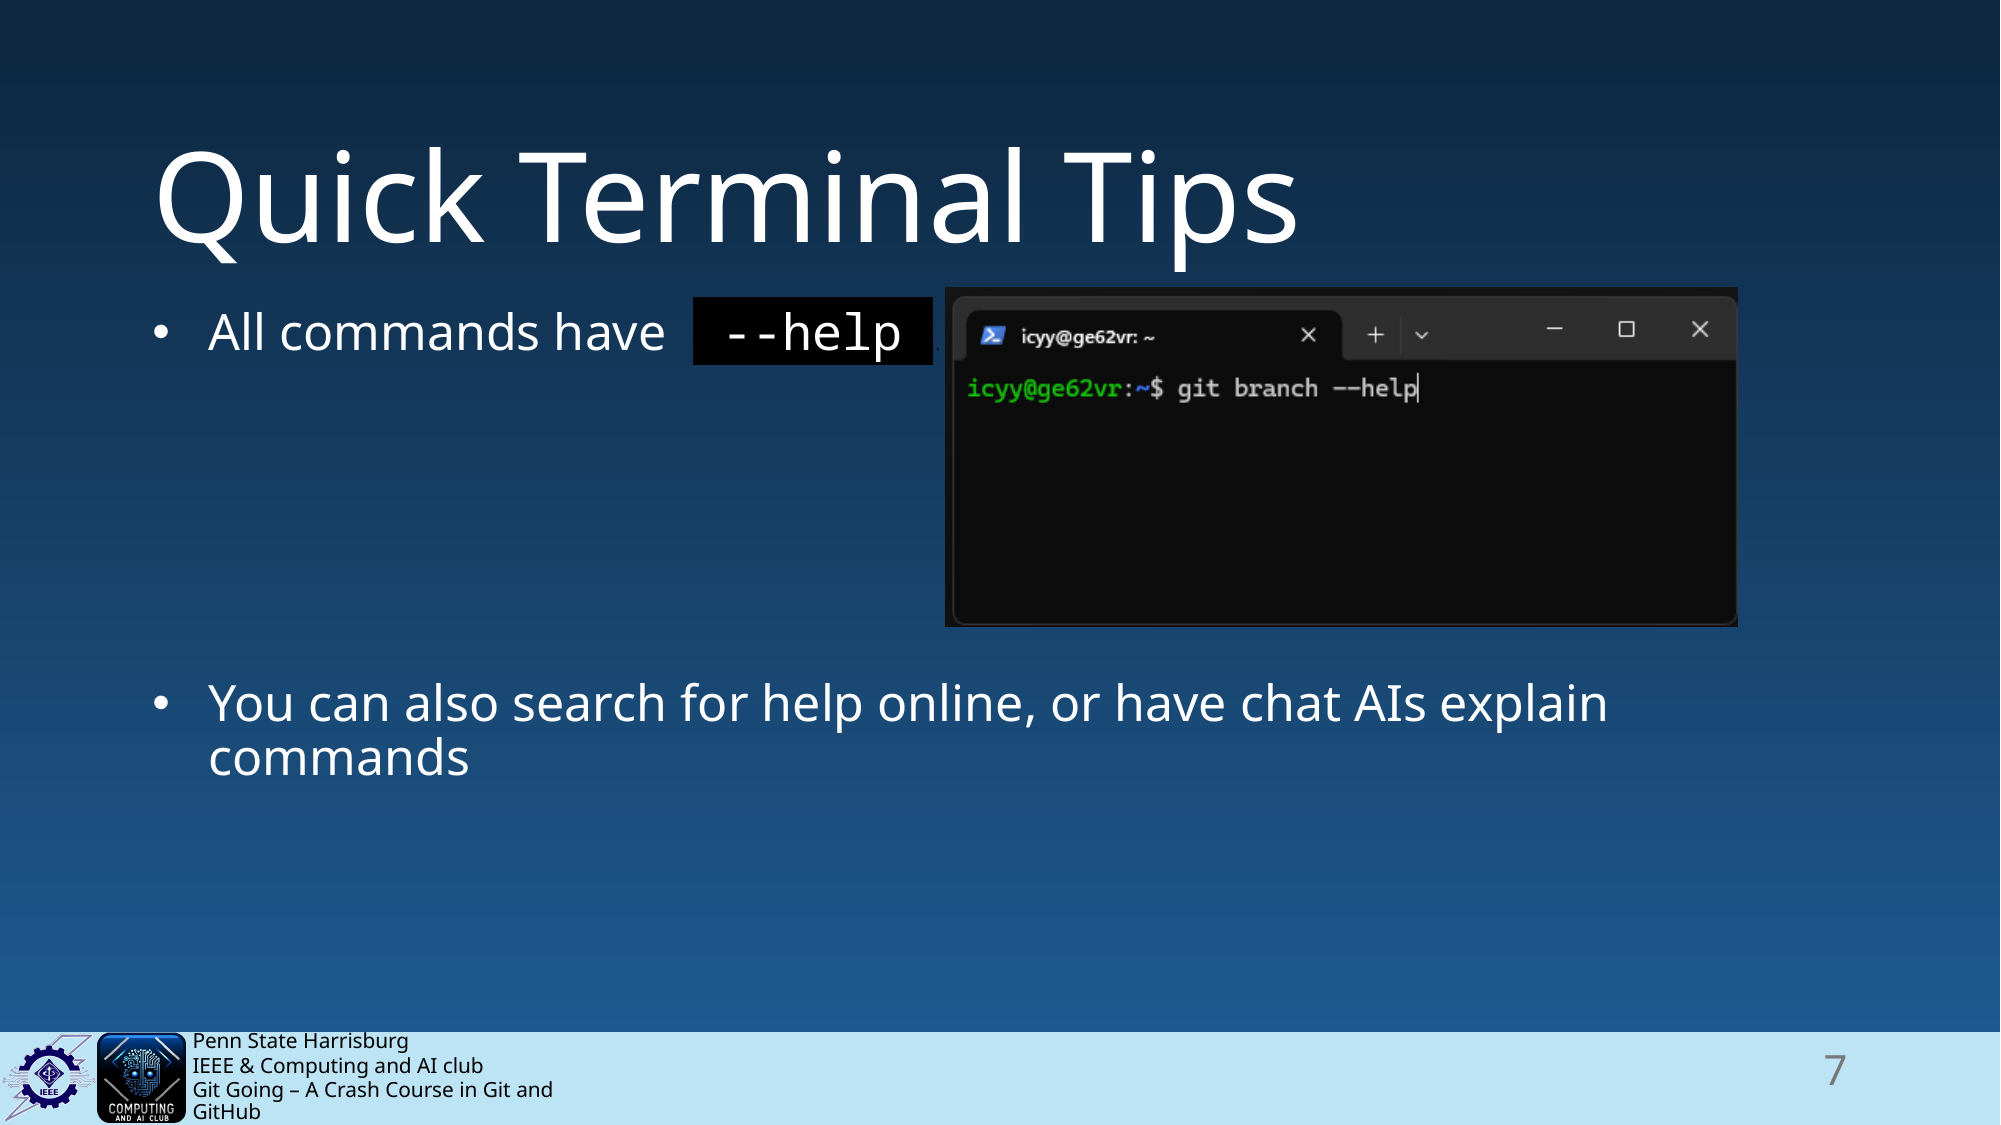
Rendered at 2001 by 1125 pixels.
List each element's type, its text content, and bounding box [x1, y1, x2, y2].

text_box [606, 1031, 2000, 1125]
picture [944, 287, 1738, 628]
text_box Quick Terminal Tips [137, 59, 1863, 278]
text_box All commands have --help . You can also search for help online, or have chat AIs explain commands [137, 299, 1863, 1014]
slide_number 7 [1412, 1042, 1863, 1103]
text_box Penn State Harrisburg IEEE & Computing and AI club Git Going – A Crash Course in Git and GitHub [185, 1029, 606, 1125]
picture [0, 1029, 186, 1124]
